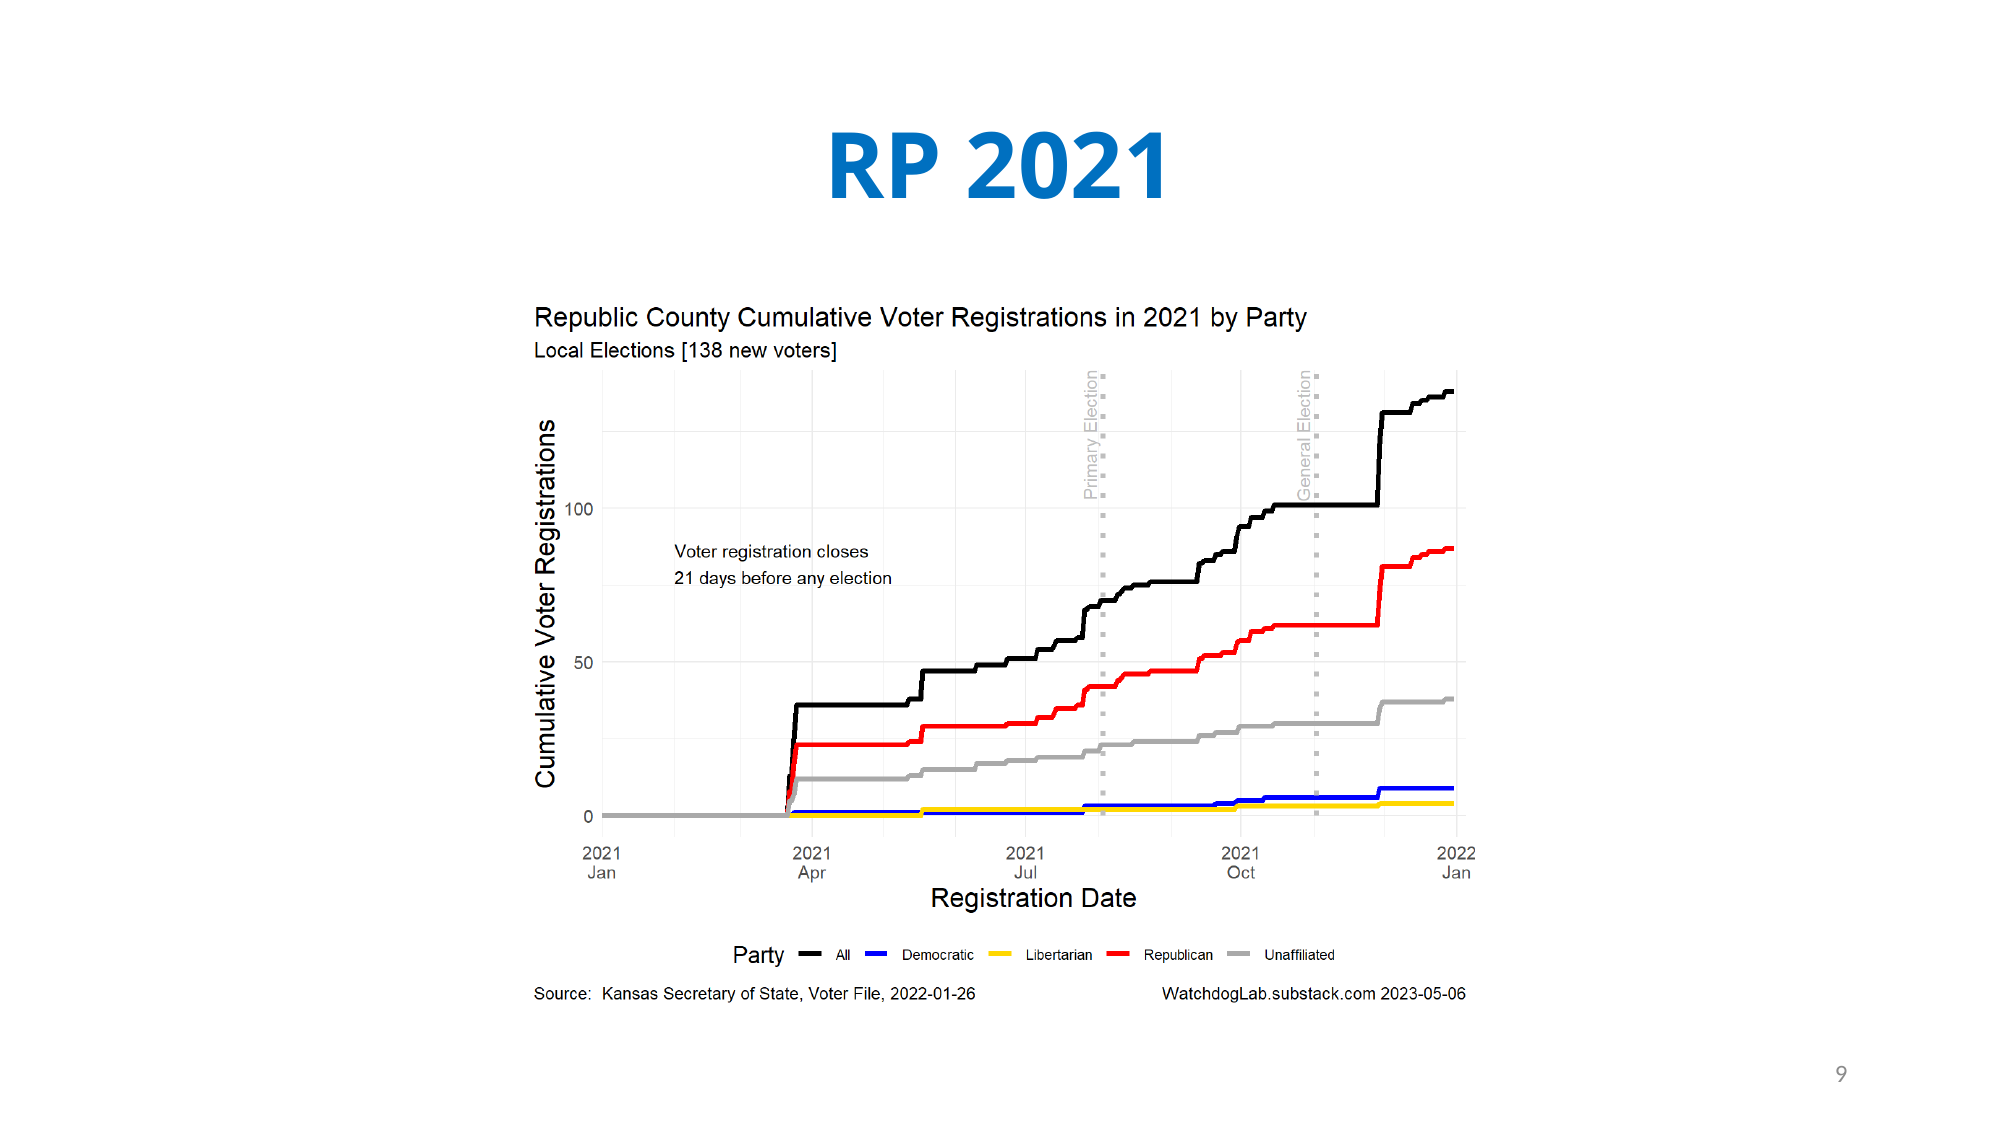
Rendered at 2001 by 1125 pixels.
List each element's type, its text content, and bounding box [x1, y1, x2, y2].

picture [524, 297, 1475, 1011]
slide_number ‹#› [1412, 1042, 1863, 1103]
title RP 2021 [137, 59, 1863, 278]
